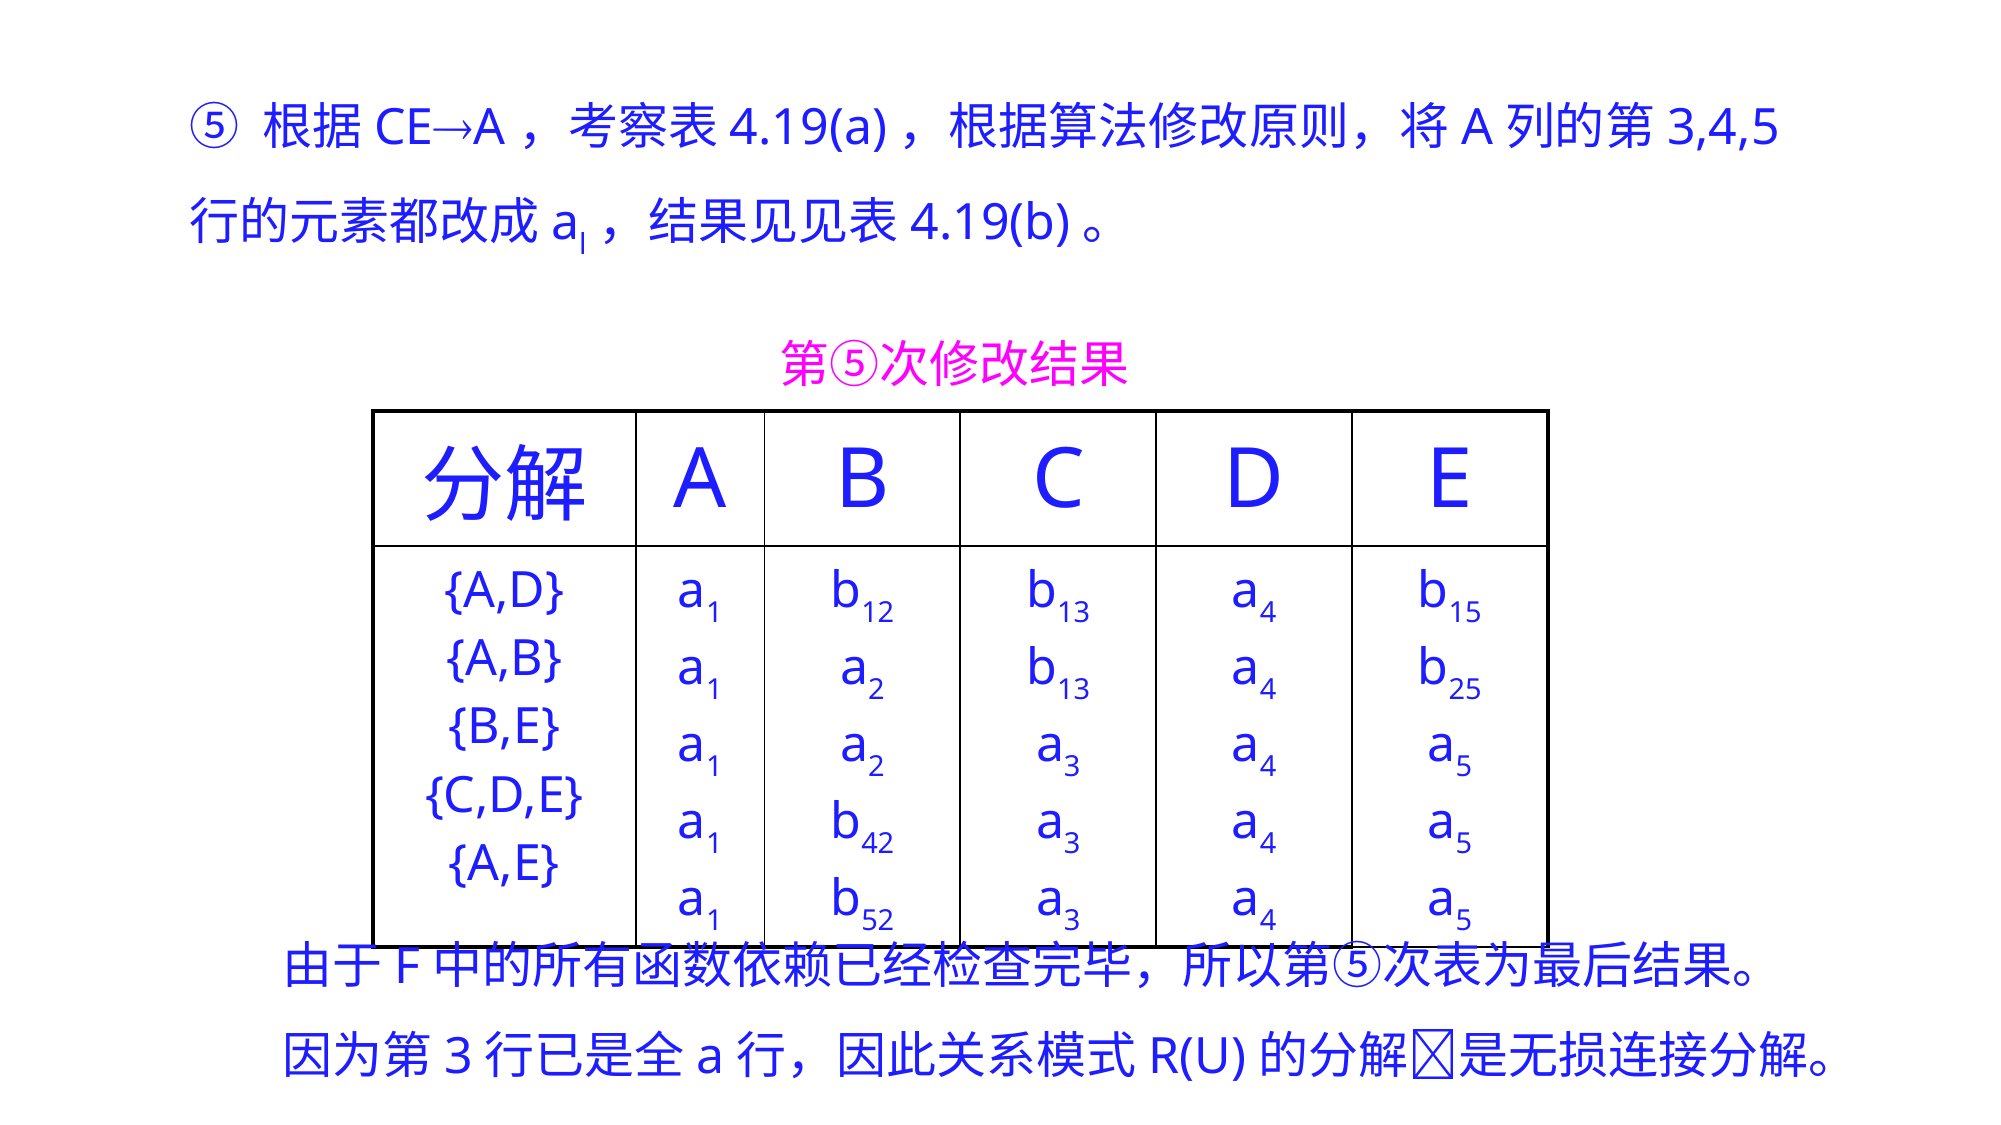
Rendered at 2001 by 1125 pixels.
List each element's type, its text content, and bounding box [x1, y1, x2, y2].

table_cell b13 b13 a3 a3 a3 [961, 547, 1155, 895]
table_header D [1157, 413, 1351, 545]
table_header A [637, 413, 764, 545]
table_cell a4 a4 a4 a4 a4 [1157, 547, 1351, 895]
table_header E [1353, 413, 1546, 545]
table_header 分解 [375, 413, 635, 545]
table_cell {A,D} {A,B} {B,E} {C,D,E} {A,E} [375, 547, 635, 895]
text_box ⑤ 根据CEA，考察表4.19(a)，根据算法修改原则，将A列的第3,4,5行的元素都改成al，结果见见表4.19(b)。 [174, 56, 1841, 268]
table_cell a1 a1 a1 a1 a1 [637, 547, 764, 895]
table_cell b15 b25 a5 a5 a5 [1353, 547, 1546, 895]
table_cell b12 a2 a2 b42 b52 [765, 547, 959, 895]
table_header C [961, 413, 1155, 545]
table_header B [765, 413, 959, 545]
text_box 第⑤次修改结果 [764, 324, 1156, 400]
text_box 由于F中的所有函数依赖已经检查完毕，所以第⑤次表为最后结果。 因为第3行已是全a行，因此关系模式R(U)的分解是无损连接分解。 [267, 895, 1832, 1125]
